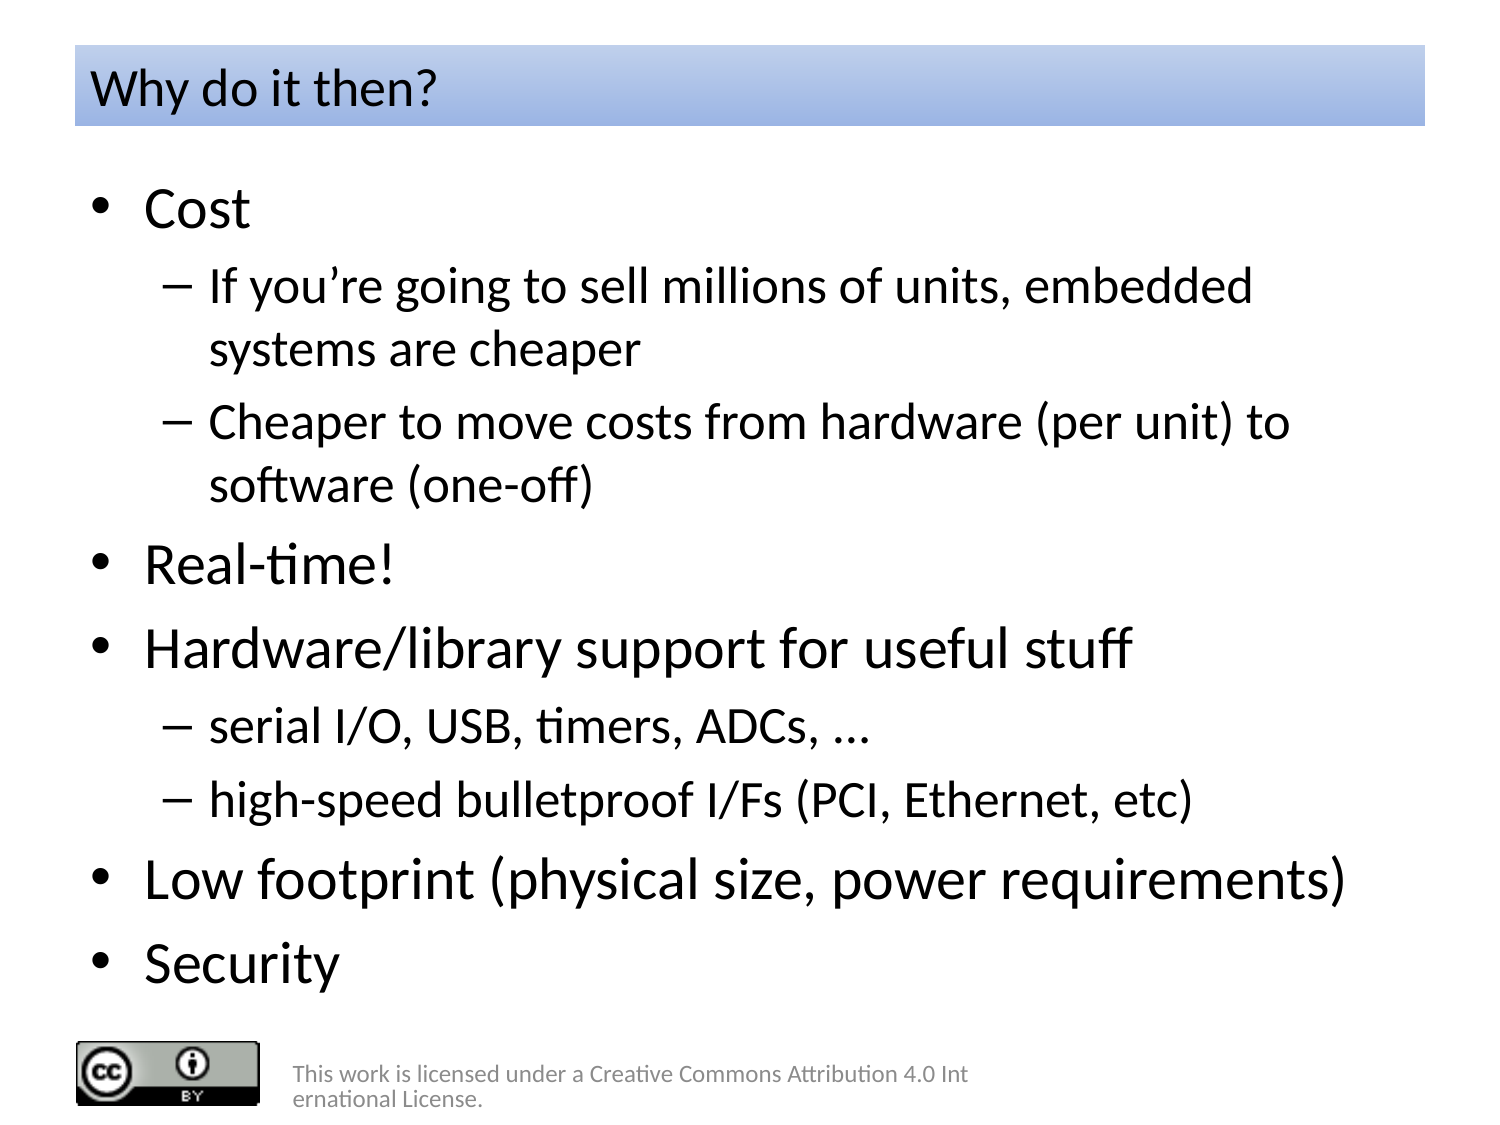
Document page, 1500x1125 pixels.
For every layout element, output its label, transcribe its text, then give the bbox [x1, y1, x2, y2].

list Cost If you’re going to sell millions of units, embedded systems are cheaper Cheaper to move costs from hardware (per unit) to software (one-off) Real-time! Hardware/library support for useful stuff serial I/O, USB, timers, ADCs, ... high-speed bulletproof I/Fs (PCI, Ethernet, etc) Low footprint (physical size, power requirements) Security [75, 160, 1425, 1005]
title Why do it then? [75, 45, 1425, 126]
footer This work is licensed under a Creative Commons Attribution 4.0 International License. [277, 1042, 988, 1103]
picture [76, 1041, 260, 1106]
